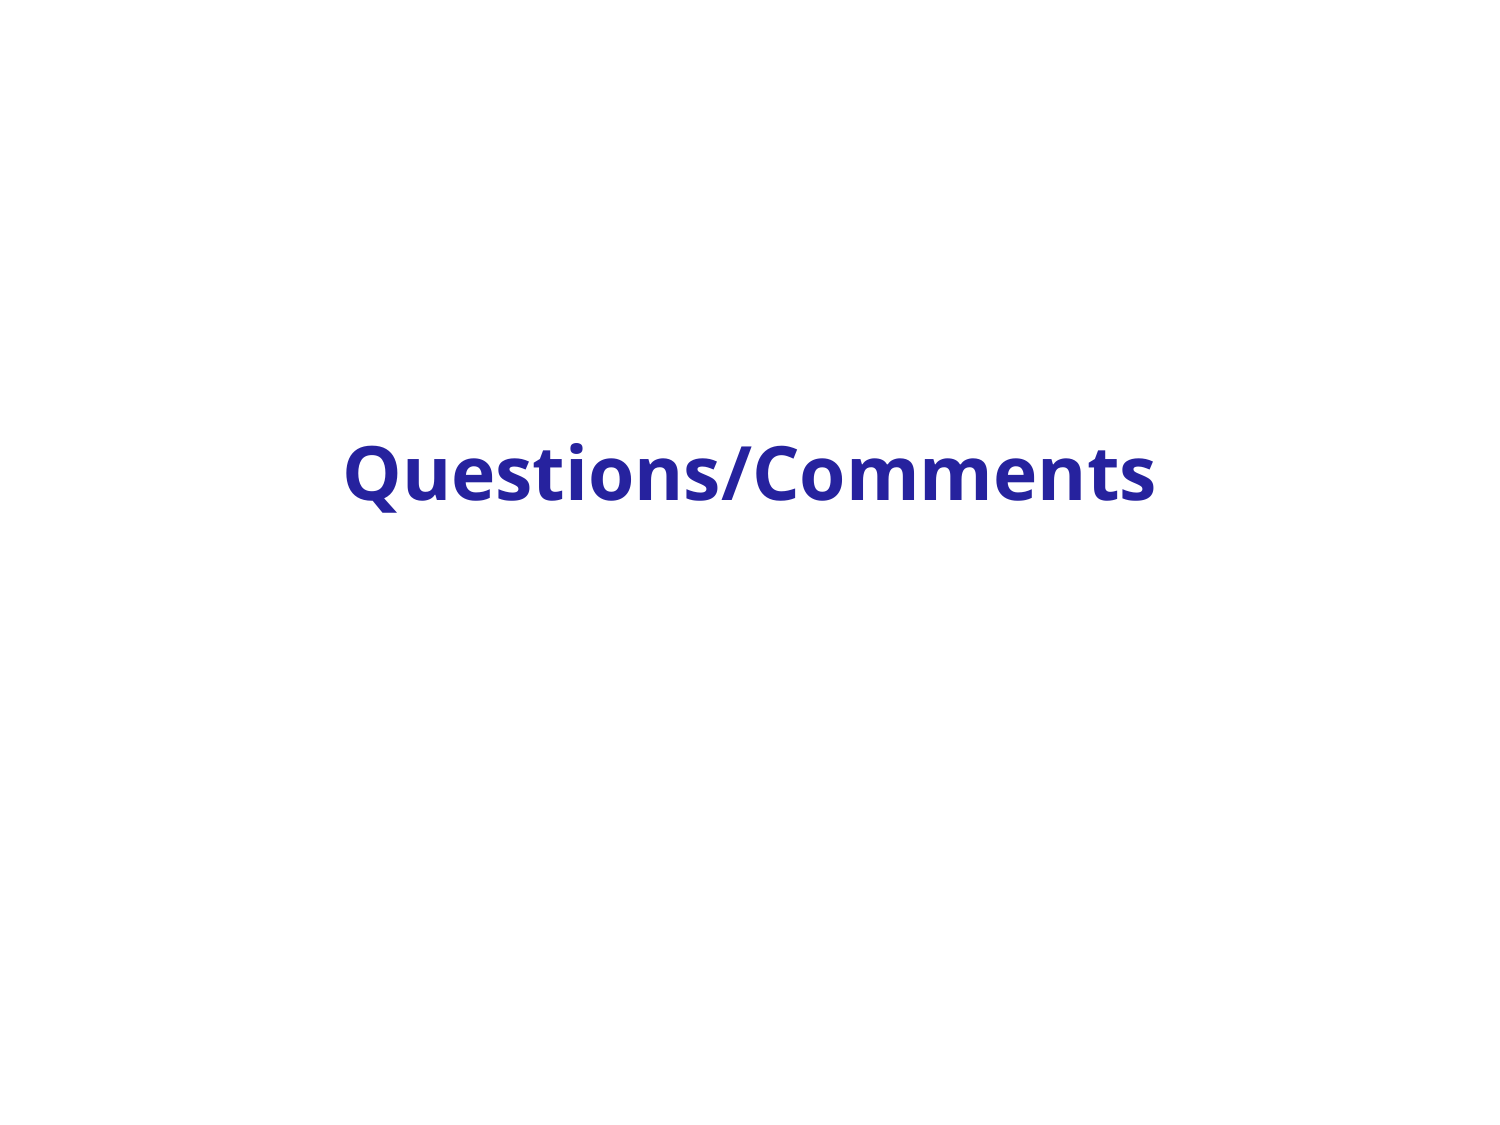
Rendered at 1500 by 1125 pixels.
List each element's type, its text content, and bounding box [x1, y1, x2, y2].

title Questions/Comments [112, 349, 1388, 591]
